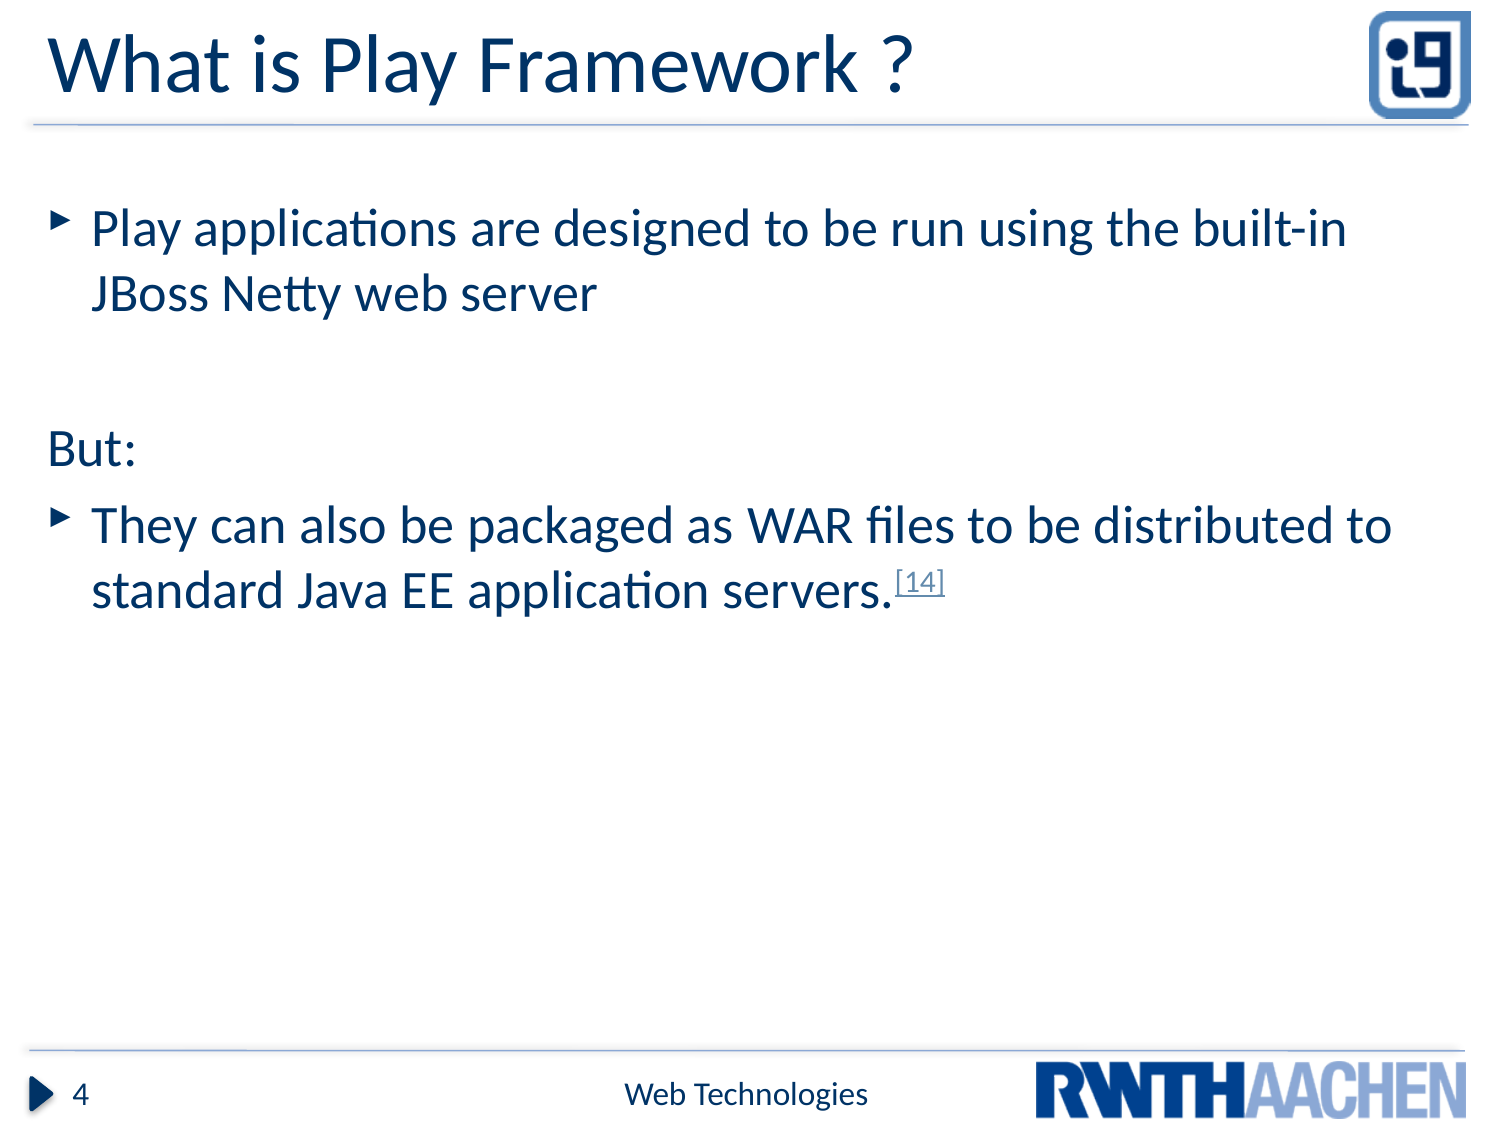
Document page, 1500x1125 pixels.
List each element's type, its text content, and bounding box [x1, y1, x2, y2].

title What is Play Framework ? [31, 24, 1383, 118]
list Play applications are designed to be run using the built-in JBoss Netty web server But: They can also be packaged as WAR files to be distributed to standard Java EE application servers.[14] [31, 184, 1460, 1044]
picture [1369, 11, 1471, 119]
picture [1036, 1061, 1466, 1119]
slide_number 4 [57, 1064, 168, 1125]
footer Web Technologies [492, 1064, 1001, 1125]
